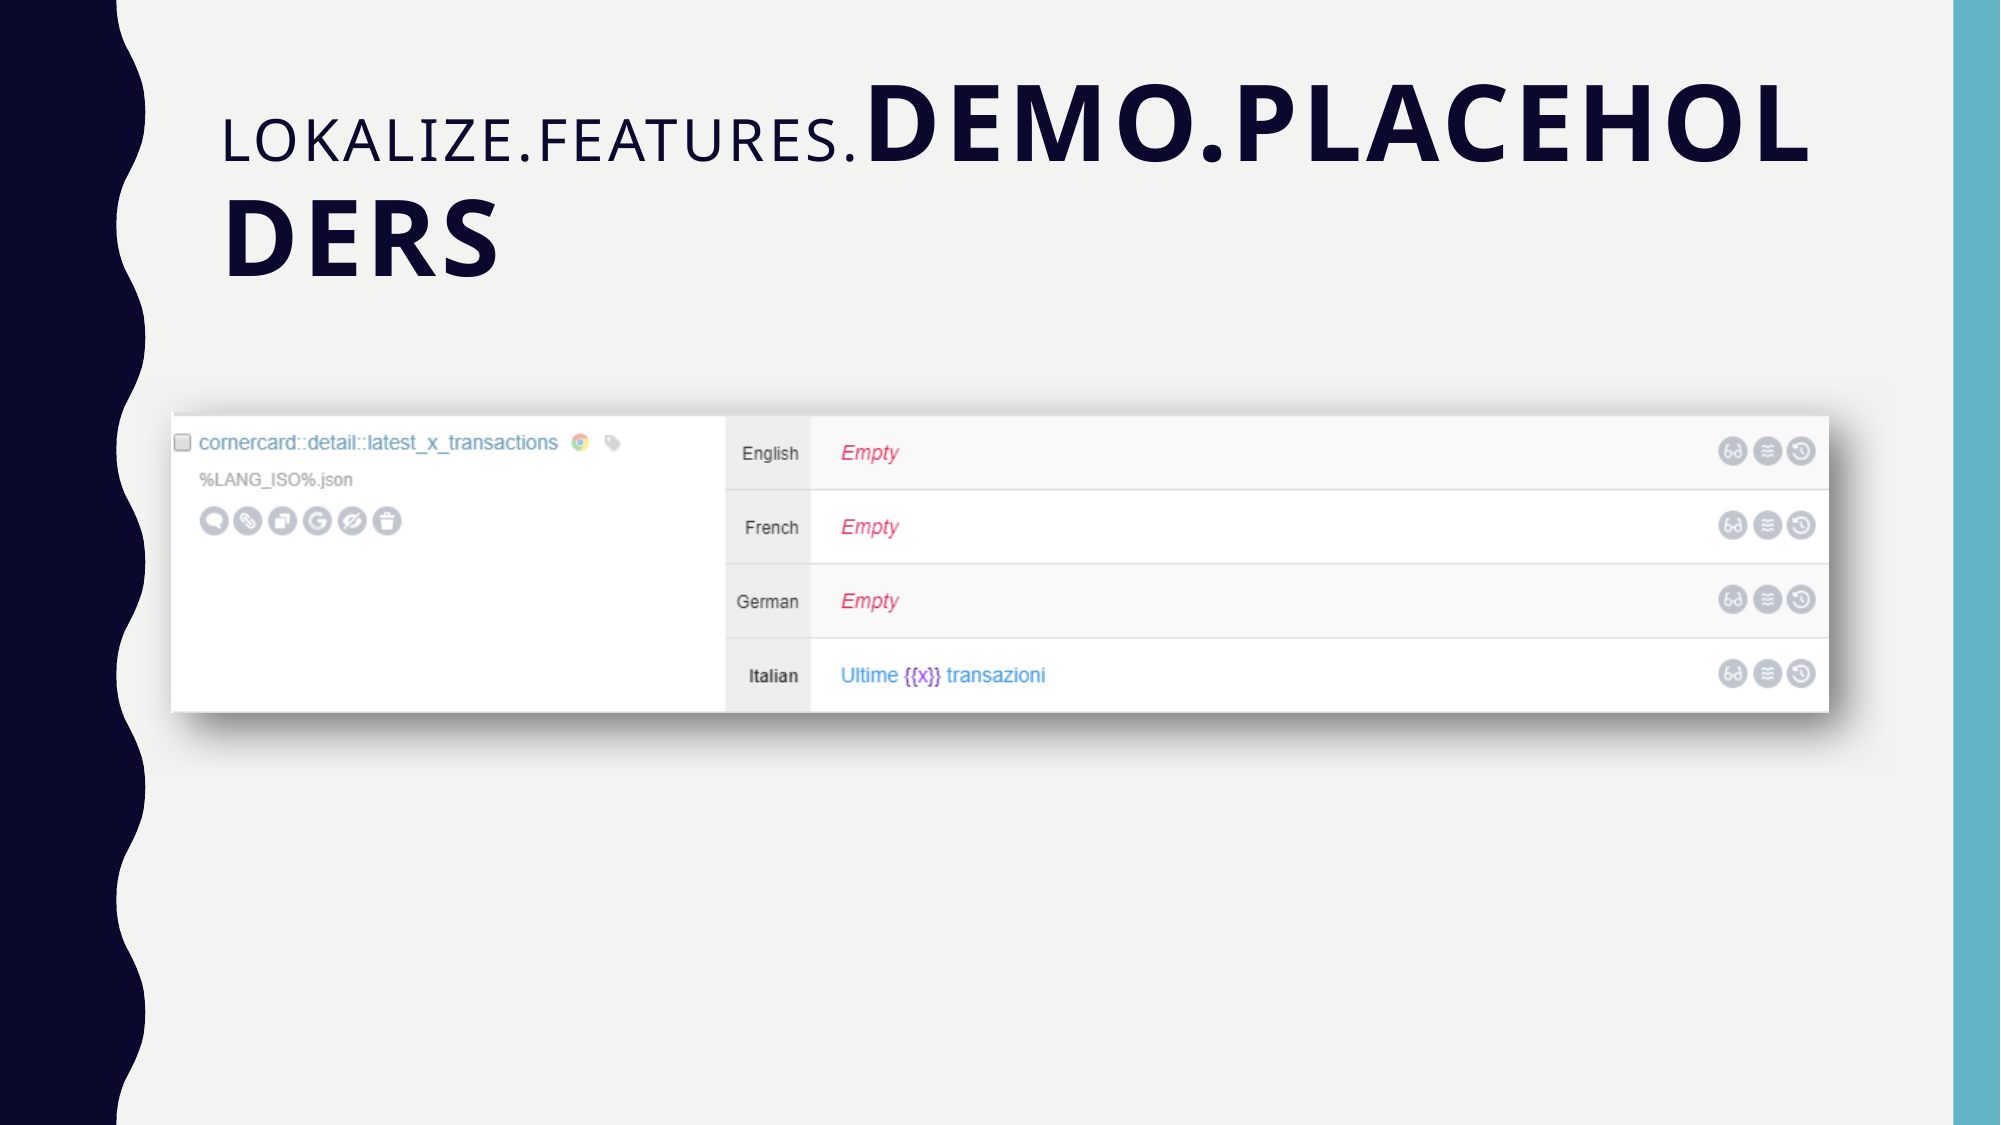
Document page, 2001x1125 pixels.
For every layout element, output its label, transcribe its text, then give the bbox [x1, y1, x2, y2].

picture [171, 412, 1829, 713]
title LOKALIZE.FEATURES.DEMO.PLACEHOLDERS [205, 62, 1875, 308]
